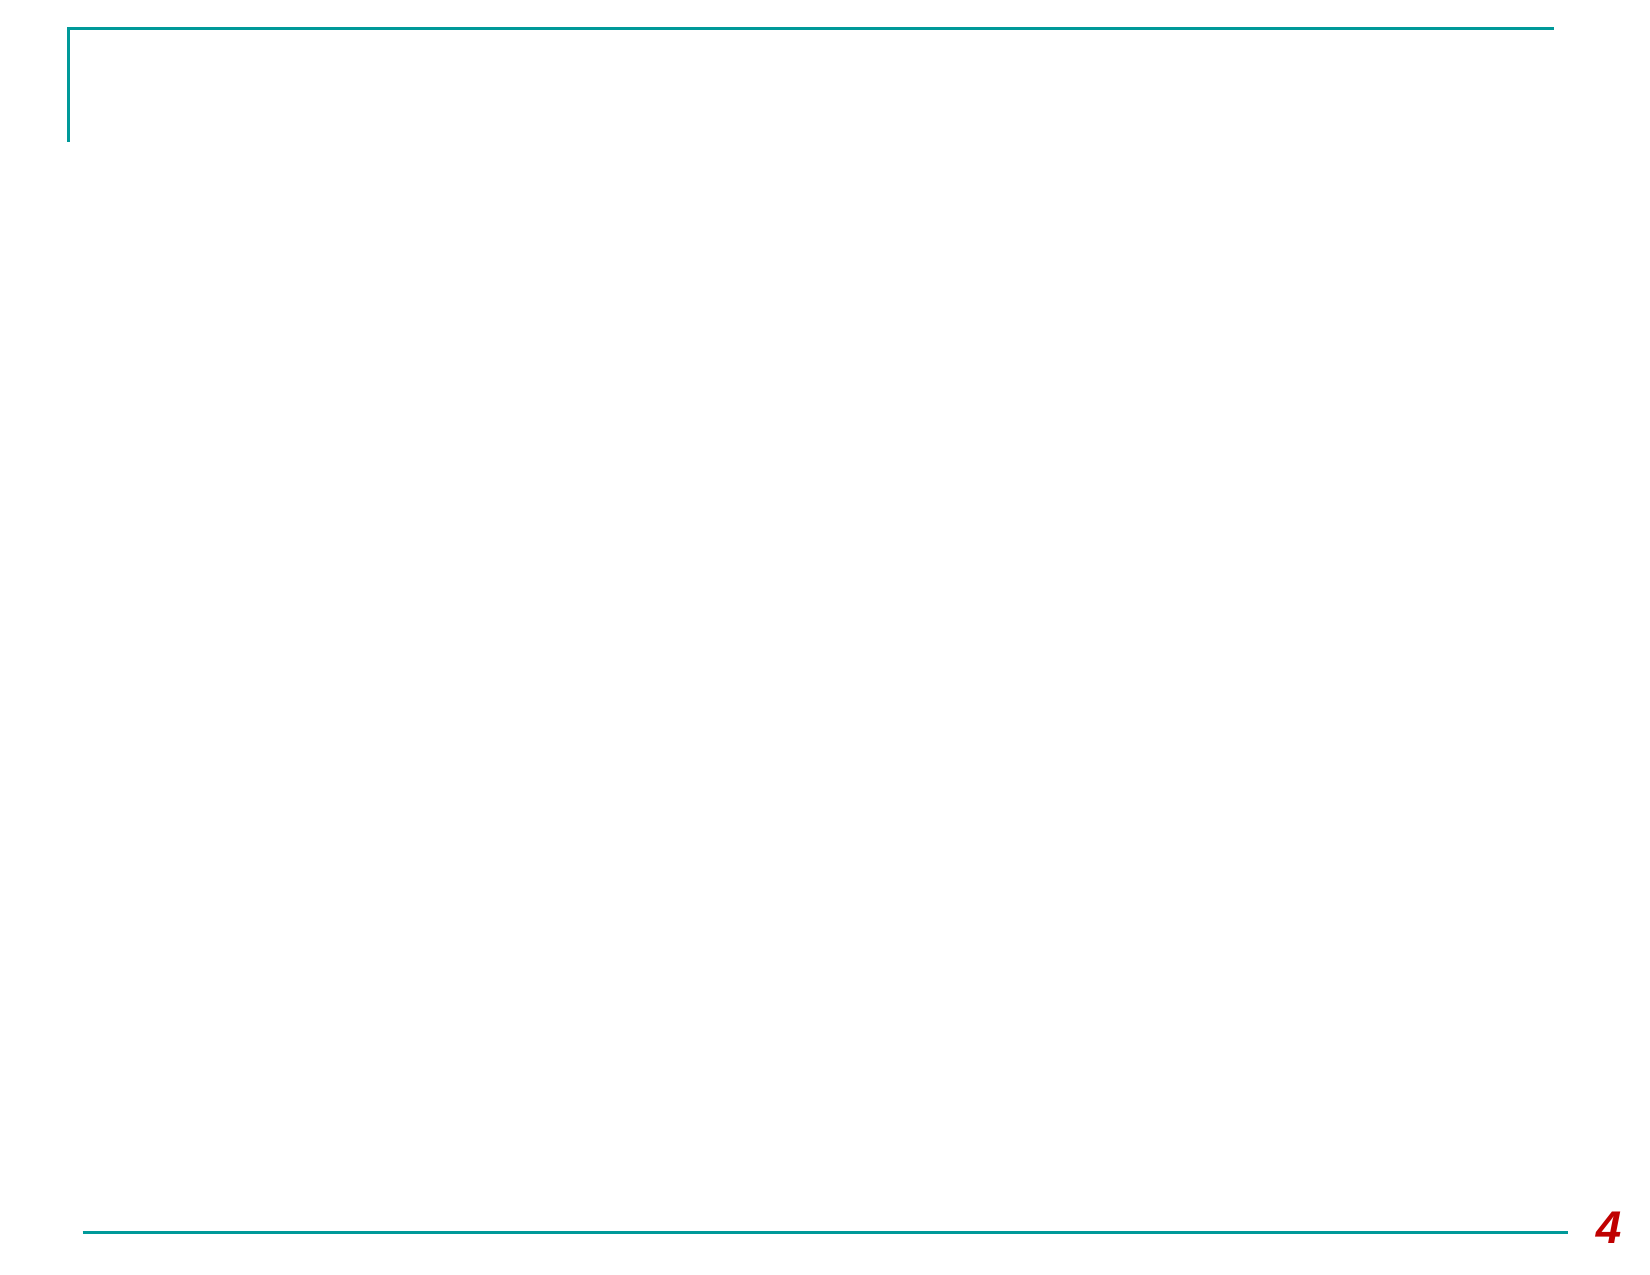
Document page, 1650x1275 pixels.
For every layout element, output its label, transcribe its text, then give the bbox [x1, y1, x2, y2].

slide_number ‹#› [1526, 1190, 1637, 1258]
